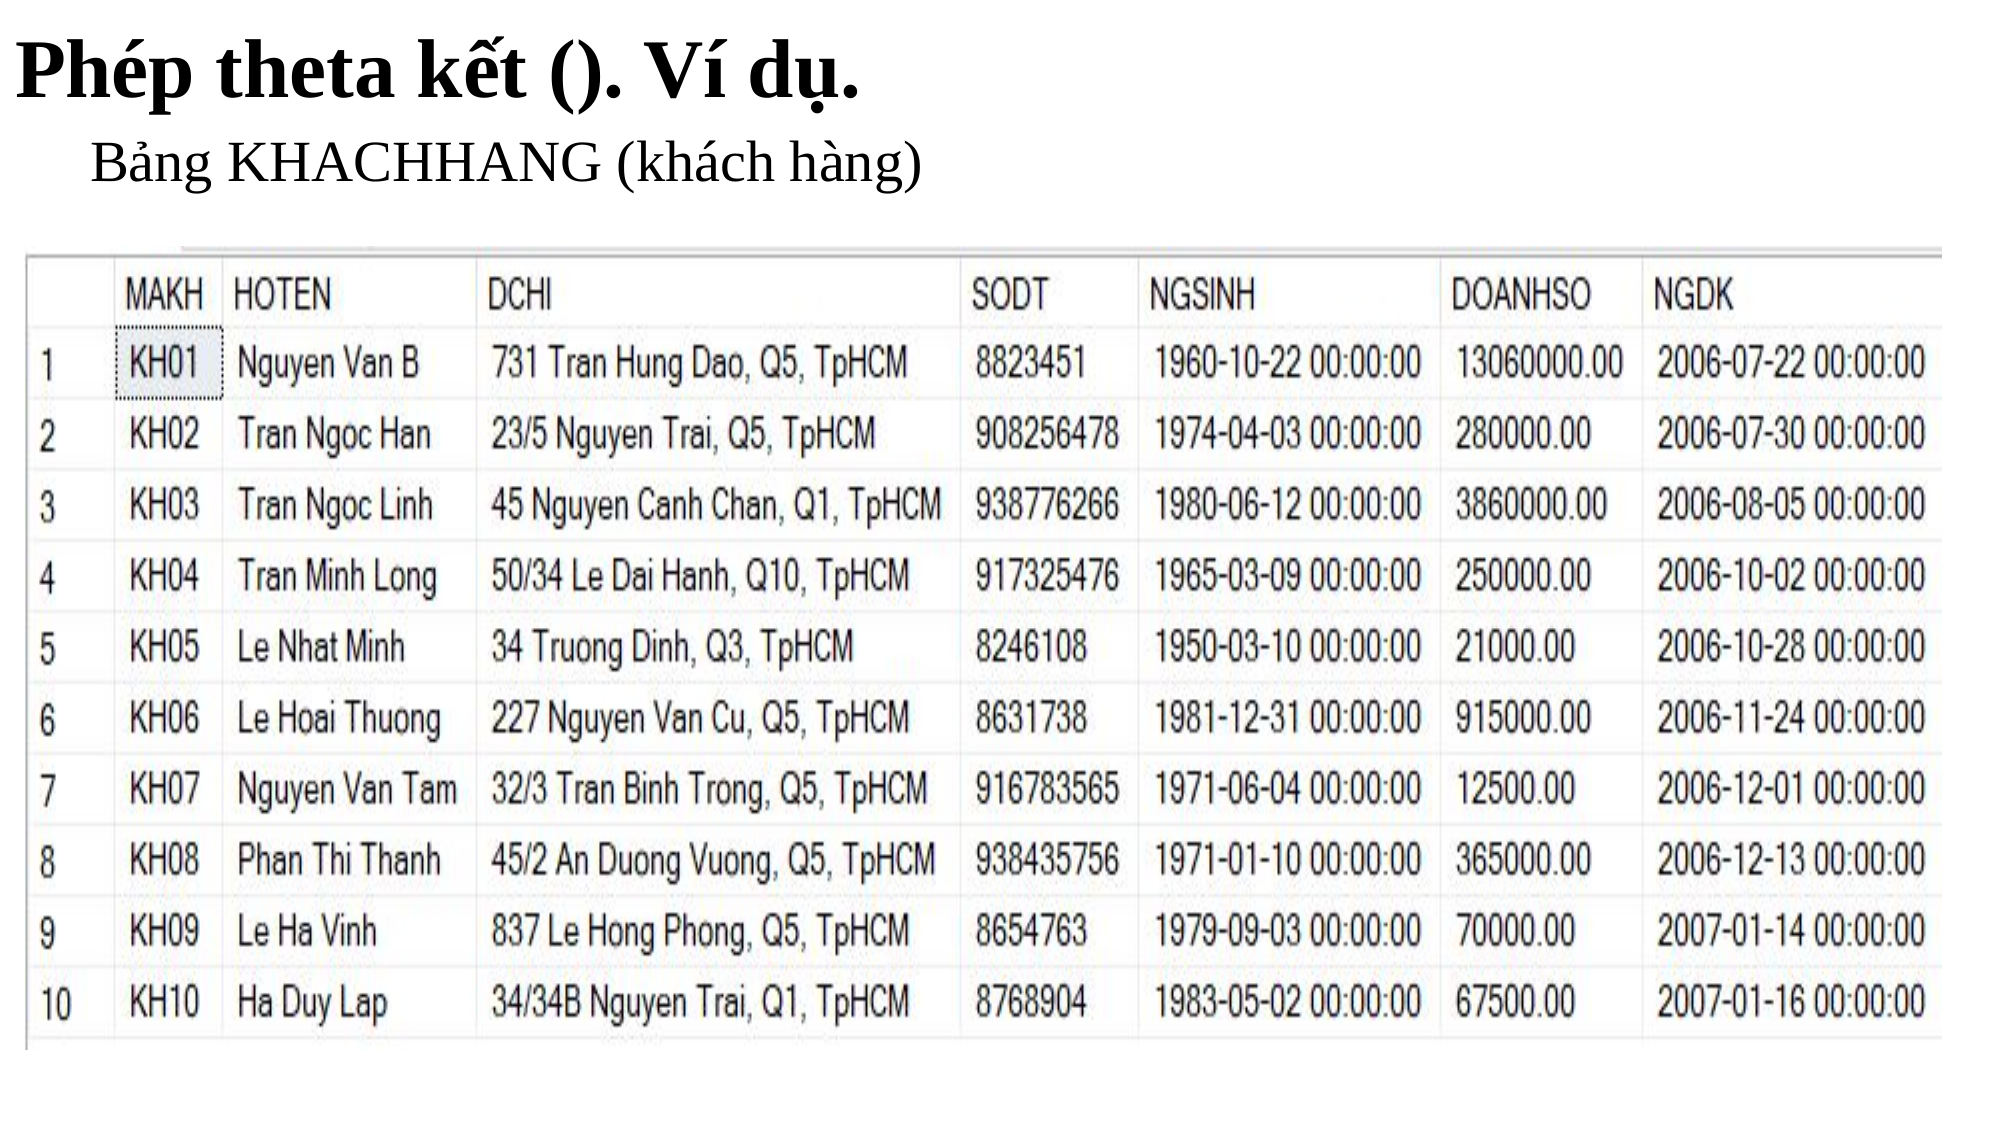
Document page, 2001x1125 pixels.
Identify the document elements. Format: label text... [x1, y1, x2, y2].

picture [24, 246, 1942, 1051]
text_box Bảng KHACHHANG (khách hàng) [0, 123, 2000, 1125]
